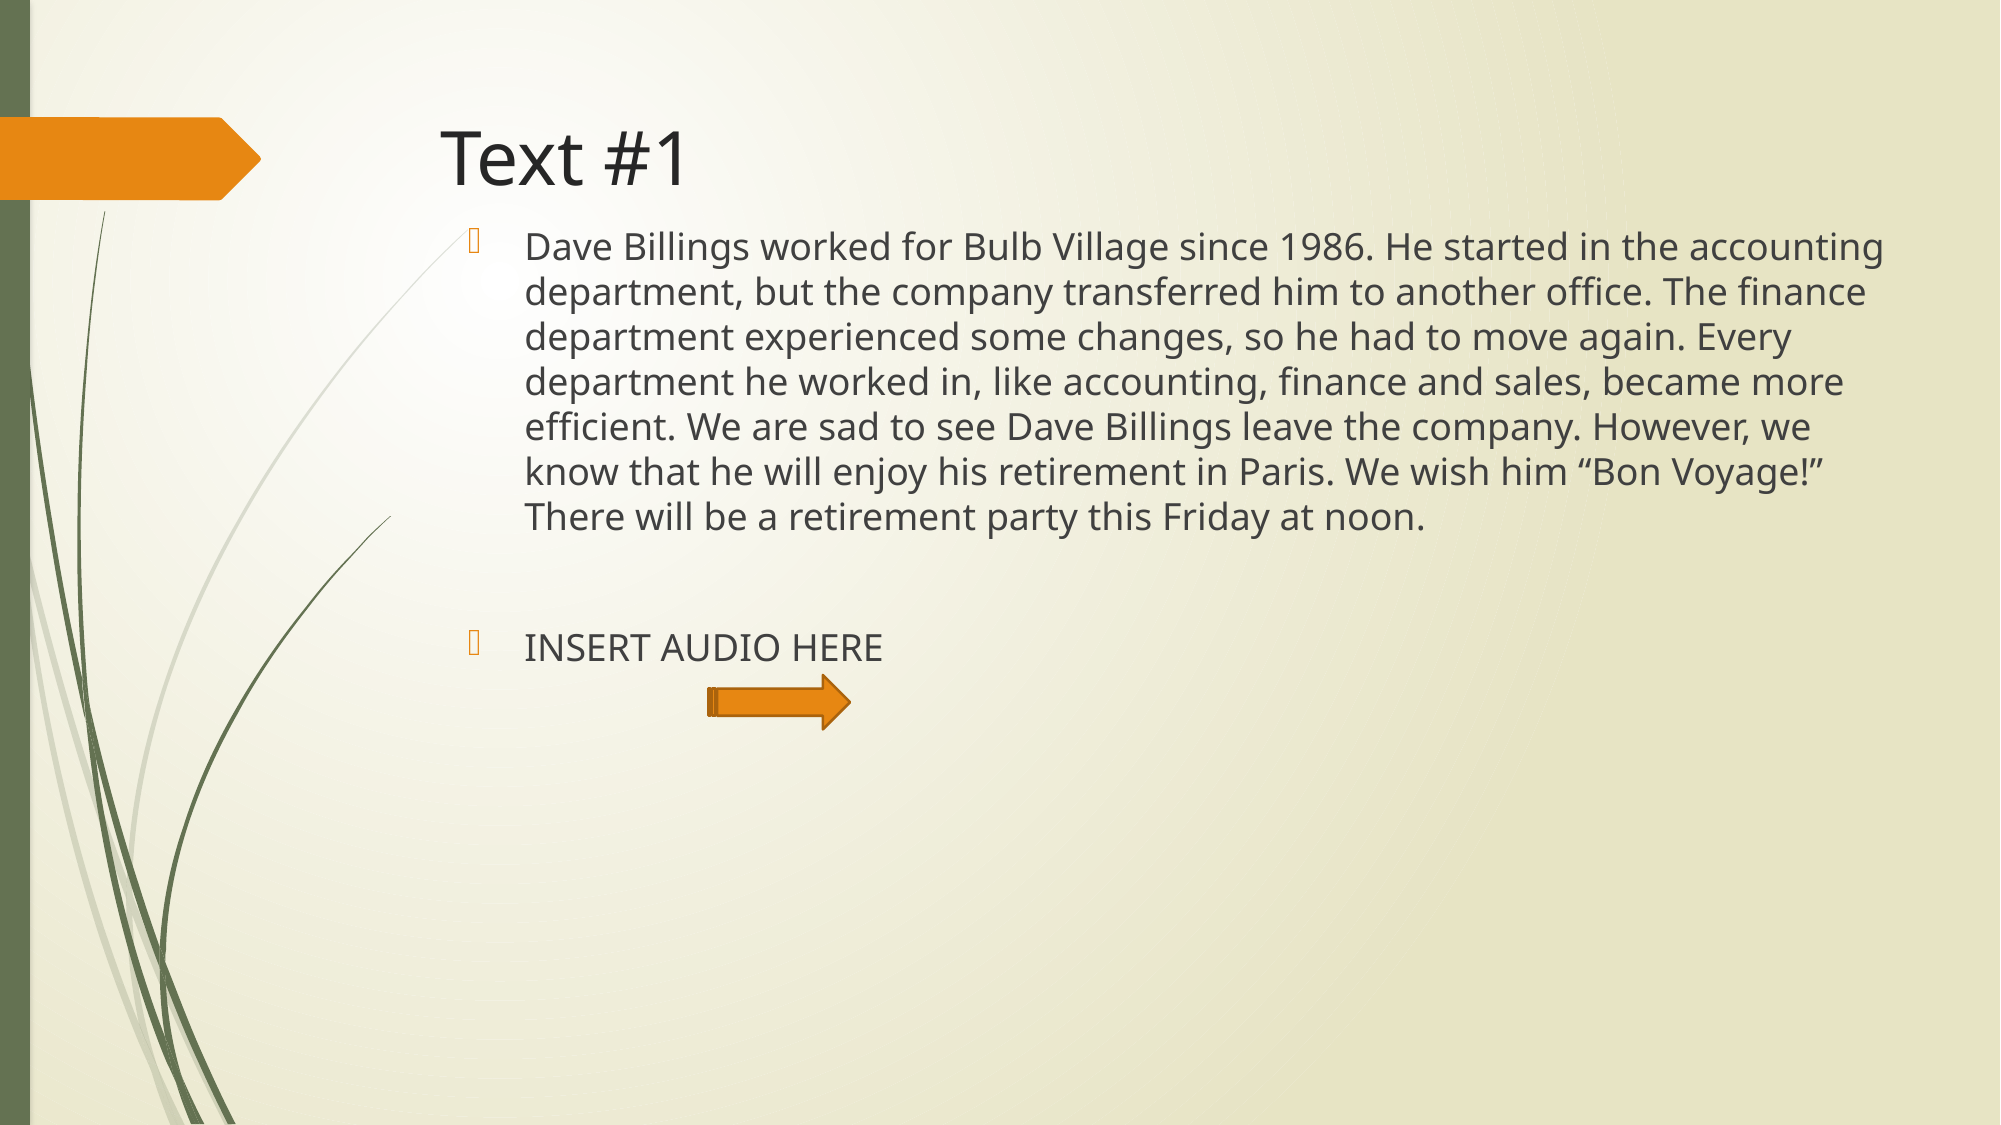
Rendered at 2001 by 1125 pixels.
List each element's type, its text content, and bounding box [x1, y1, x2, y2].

text_box [707, 673, 851, 731]
list Dave Billings worked for Bulb Village since 1986. He started in the accounting department, but the company transferred him to another office. The finance department experienced some changes, so he had to move again. Every department he worked in, like accounting, finance and sales, became more efficient. We are sad to see Dave Billings leave the company. However, we know that he will enjoy his retirement in Paris. We wish him “Bon Voyage!” There will be a retirement party this Friday at noon. INSERT AUDIO HERE [453, 215, 1916, 835]
title Text #1 [425, 102, 1888, 313]
text_box [545, 602, 1122, 679]
